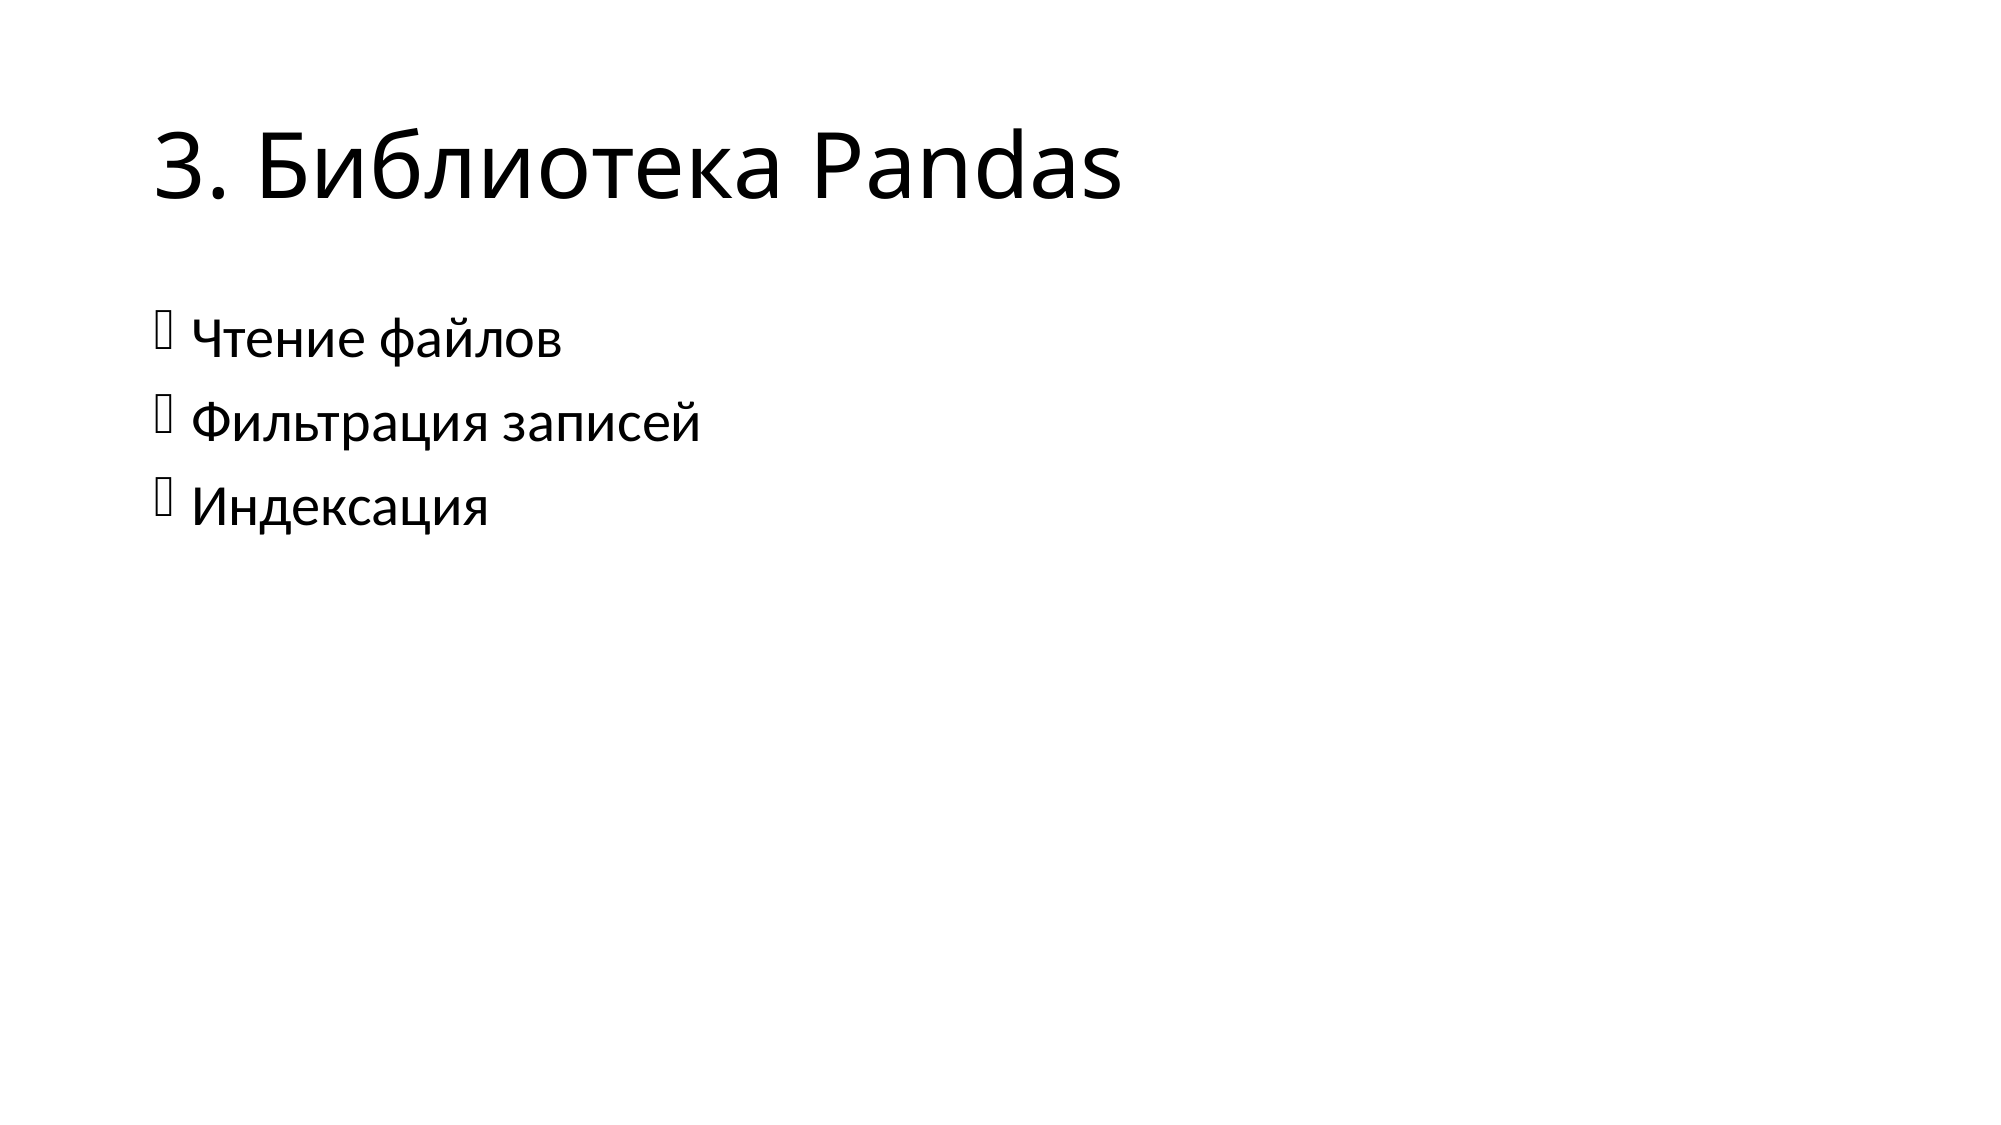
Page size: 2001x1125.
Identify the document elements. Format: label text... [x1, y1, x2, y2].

title 3. Библиотека Pandas [138, 60, 1864, 278]
list Чтение файлов Фильтрация записей Индексация [138, 299, 1864, 1014]
